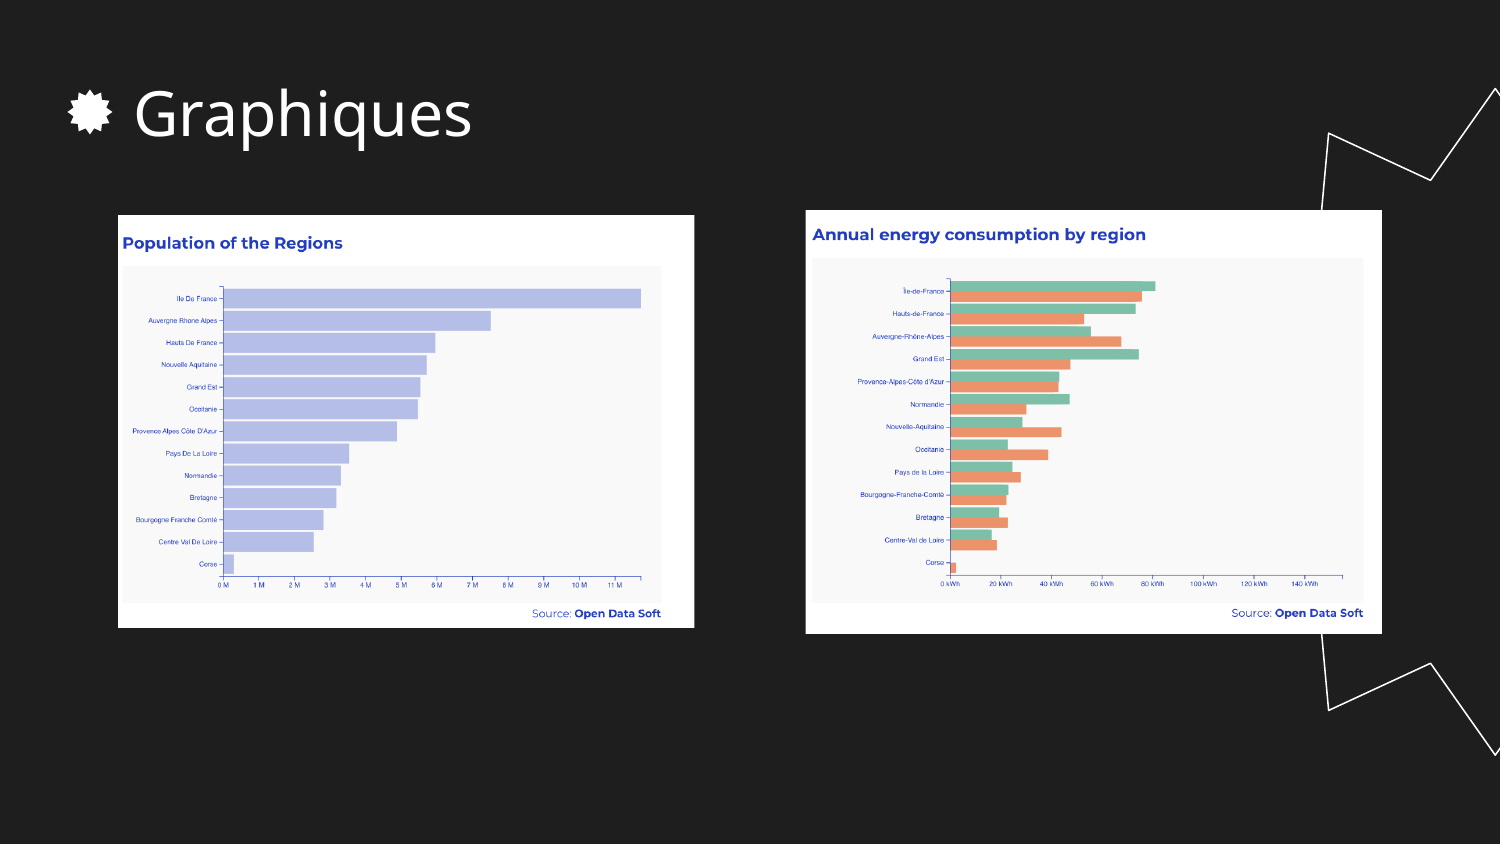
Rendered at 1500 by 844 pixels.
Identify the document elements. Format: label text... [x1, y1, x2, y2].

text_box [67, 89, 113, 135]
text_box Graphiques [118, 58, 1382, 149]
picture [805, 210, 1383, 634]
picture [117, 215, 695, 629]
